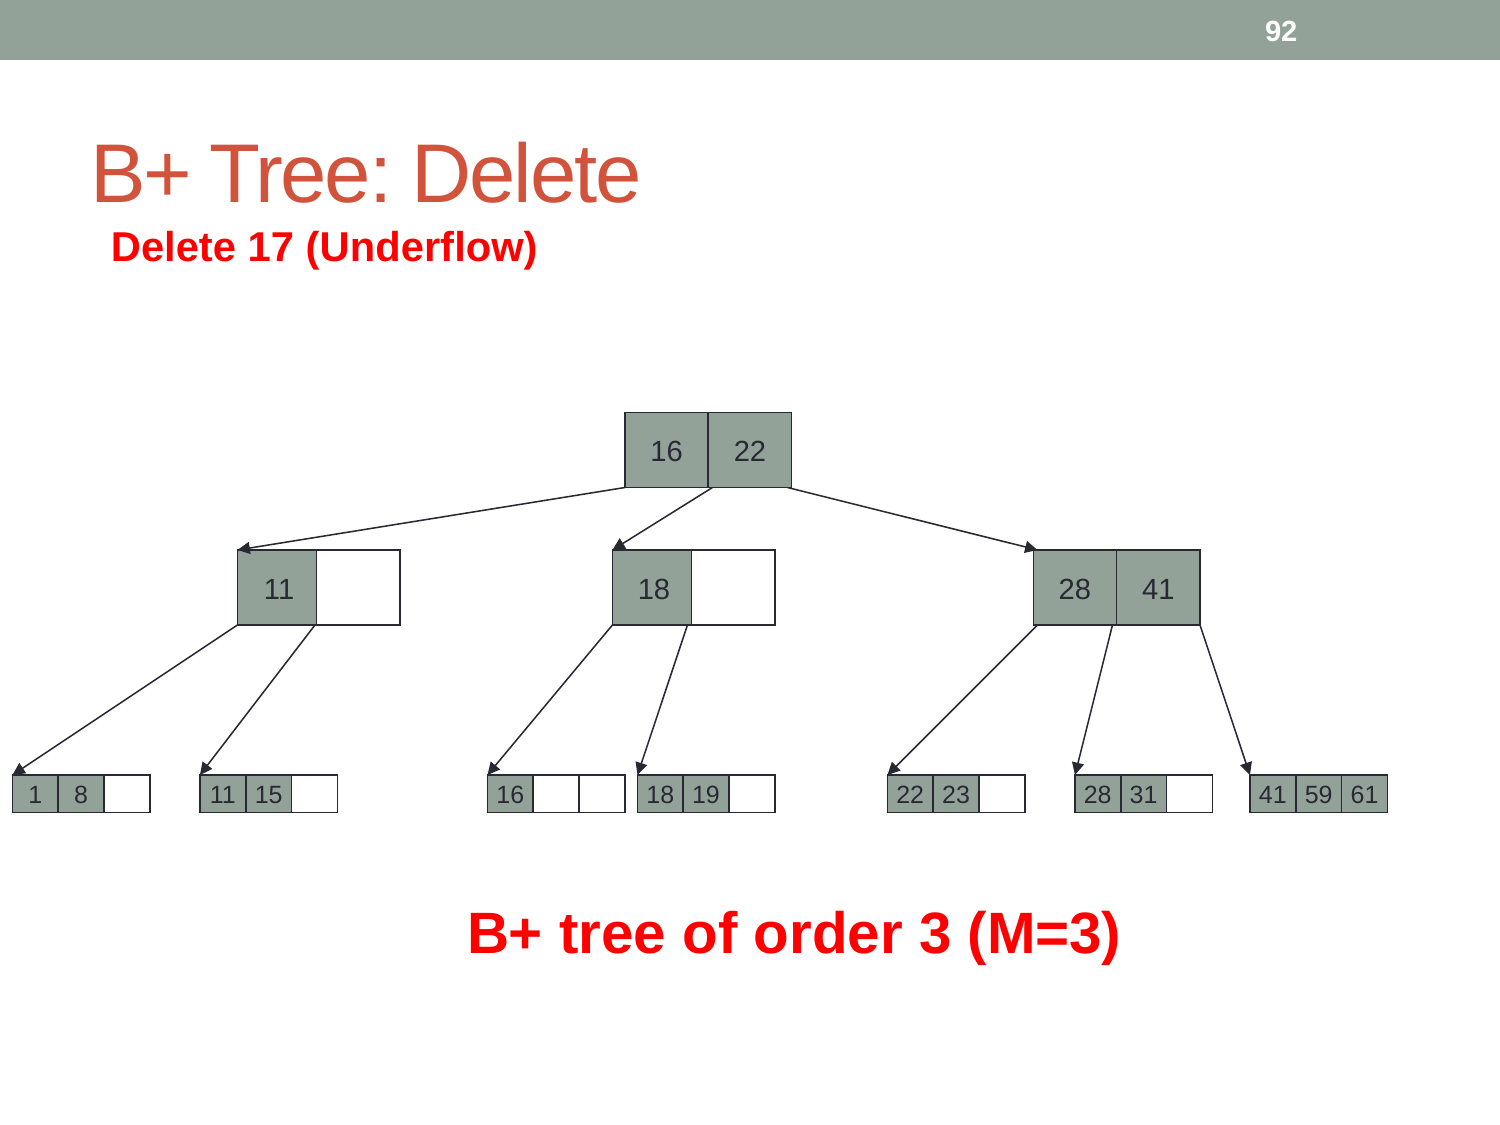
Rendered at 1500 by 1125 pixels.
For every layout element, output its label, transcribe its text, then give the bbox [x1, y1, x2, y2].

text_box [12, 774, 151, 813]
text_box [1202, 632, 1252, 775]
text_box [887, 629, 1033, 774]
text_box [1033, 549, 1201, 626]
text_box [887, 774, 1026, 813]
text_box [612, 549, 776, 626]
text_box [237, 549, 401, 626]
text_box [613, 496, 700, 548]
text_box B+ tree of order 3 (M=3) [452, 887, 1138, 973]
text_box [637, 774, 776, 813]
text_box [200, 633, 309, 773]
title B+ Tree: Delete [75, 87, 1425, 250]
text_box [199, 774, 338, 813]
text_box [624, 412, 792, 488]
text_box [1074, 774, 1213, 813]
text_box [487, 627, 611, 774]
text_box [487, 774, 626, 813]
text_box Delete 17 (Underflow) [96, 212, 554, 278]
text_box [241, 541, 250, 547]
text_box [1071, 633, 1111, 774]
slide_number 92 [1250, 3, 1425, 57]
text_box [13, 626, 235, 773]
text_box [1249, 774, 1388, 813]
text_box [798, 490, 1035, 553]
text_box [635, 633, 685, 774]
